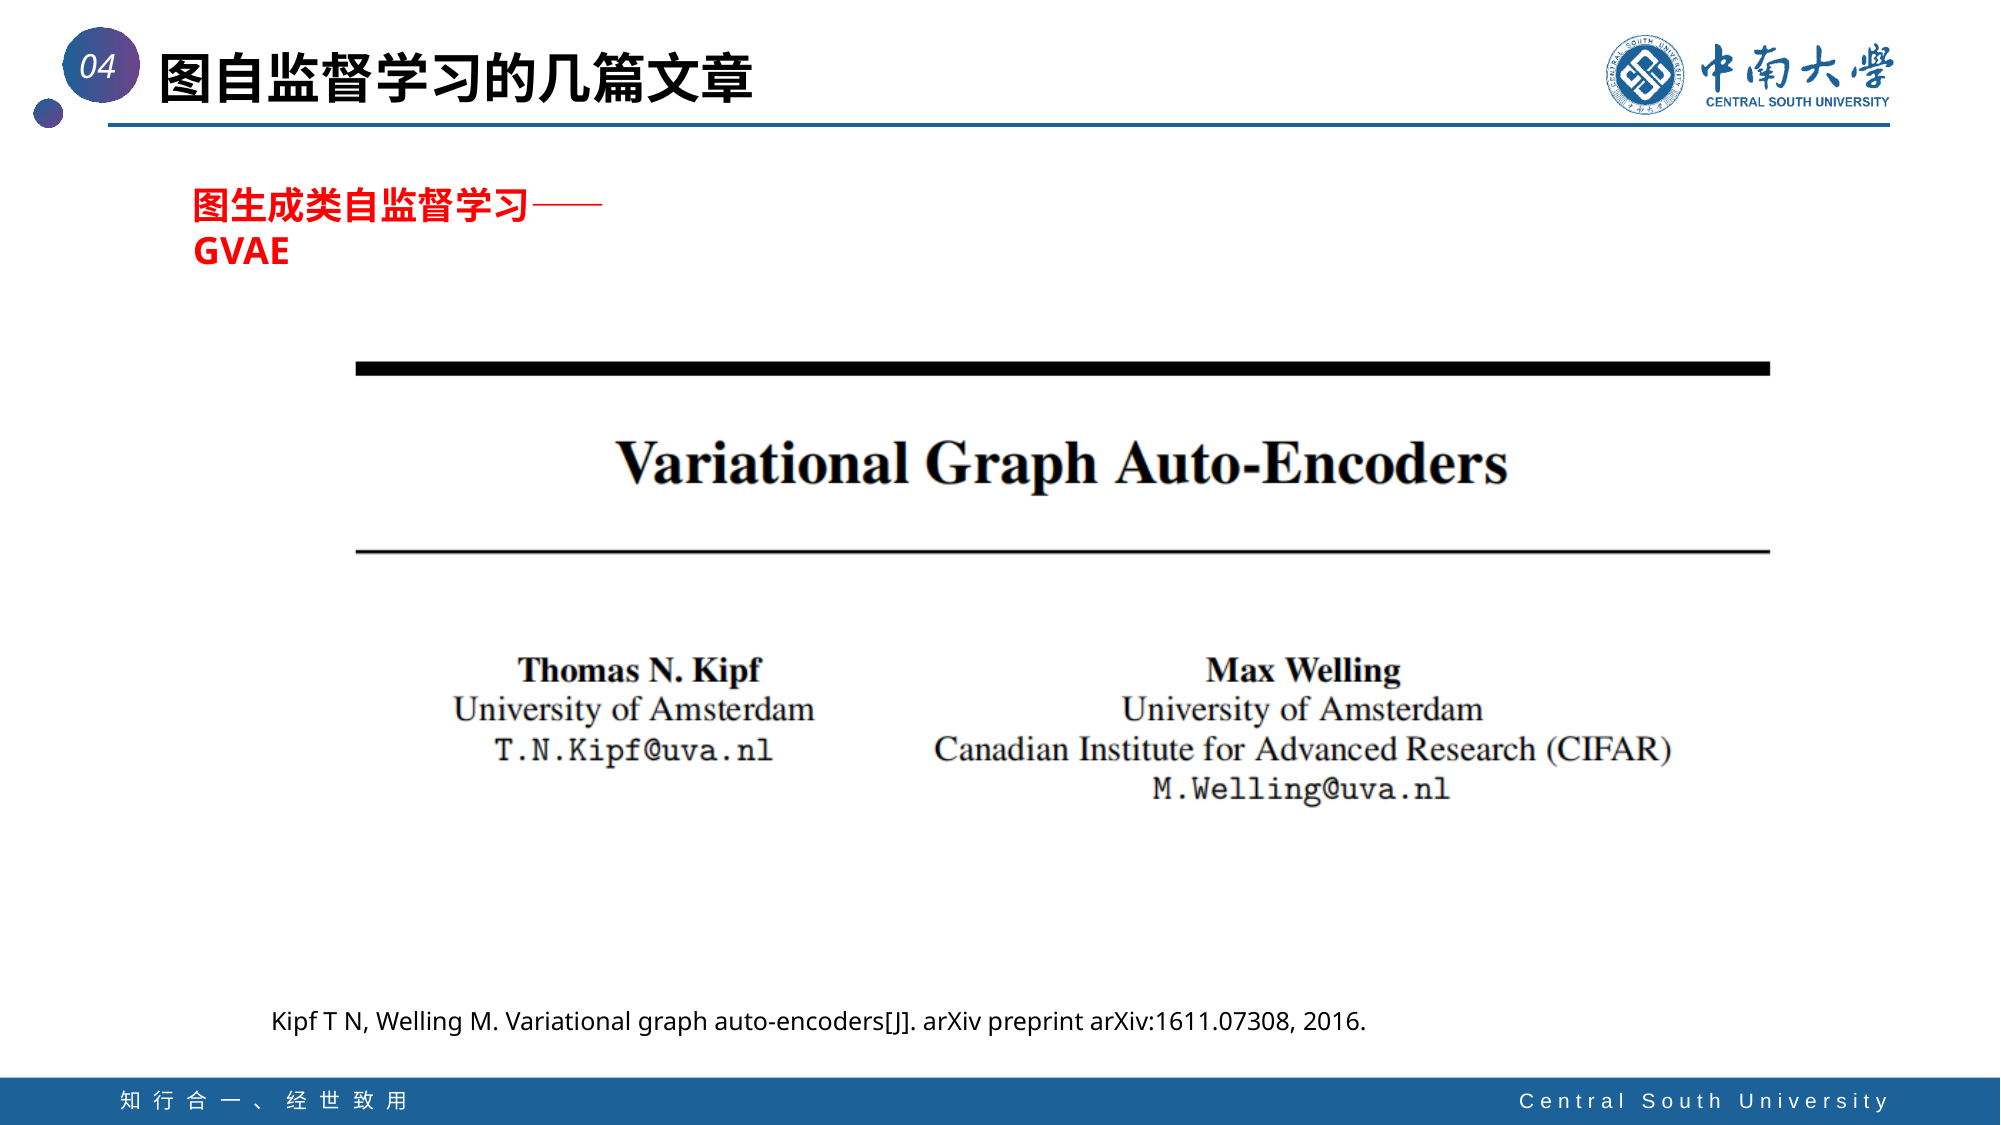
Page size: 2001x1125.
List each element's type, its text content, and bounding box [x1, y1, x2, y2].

text_box 图自监督学习的几篇文章 [158, 0, 1329, 118]
picture [1595, 28, 1907, 121]
text_box 知行合一、经世致用 [105, 1080, 423, 1120]
text_box Kipf T N, Welling M. Variational graph auto-encoders[J]. arXiv preprint arXiv:1611.07308, 2016. [256, 998, 2000, 1044]
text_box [33, 26, 153, 128]
text_box 图生成类自监督学习——GVAE [178, 174, 726, 280]
text_box Central South University [1504, 1080, 1902, 1120]
text_box [0, 1077, 2000, 1125]
picture [305, 326, 1786, 832]
